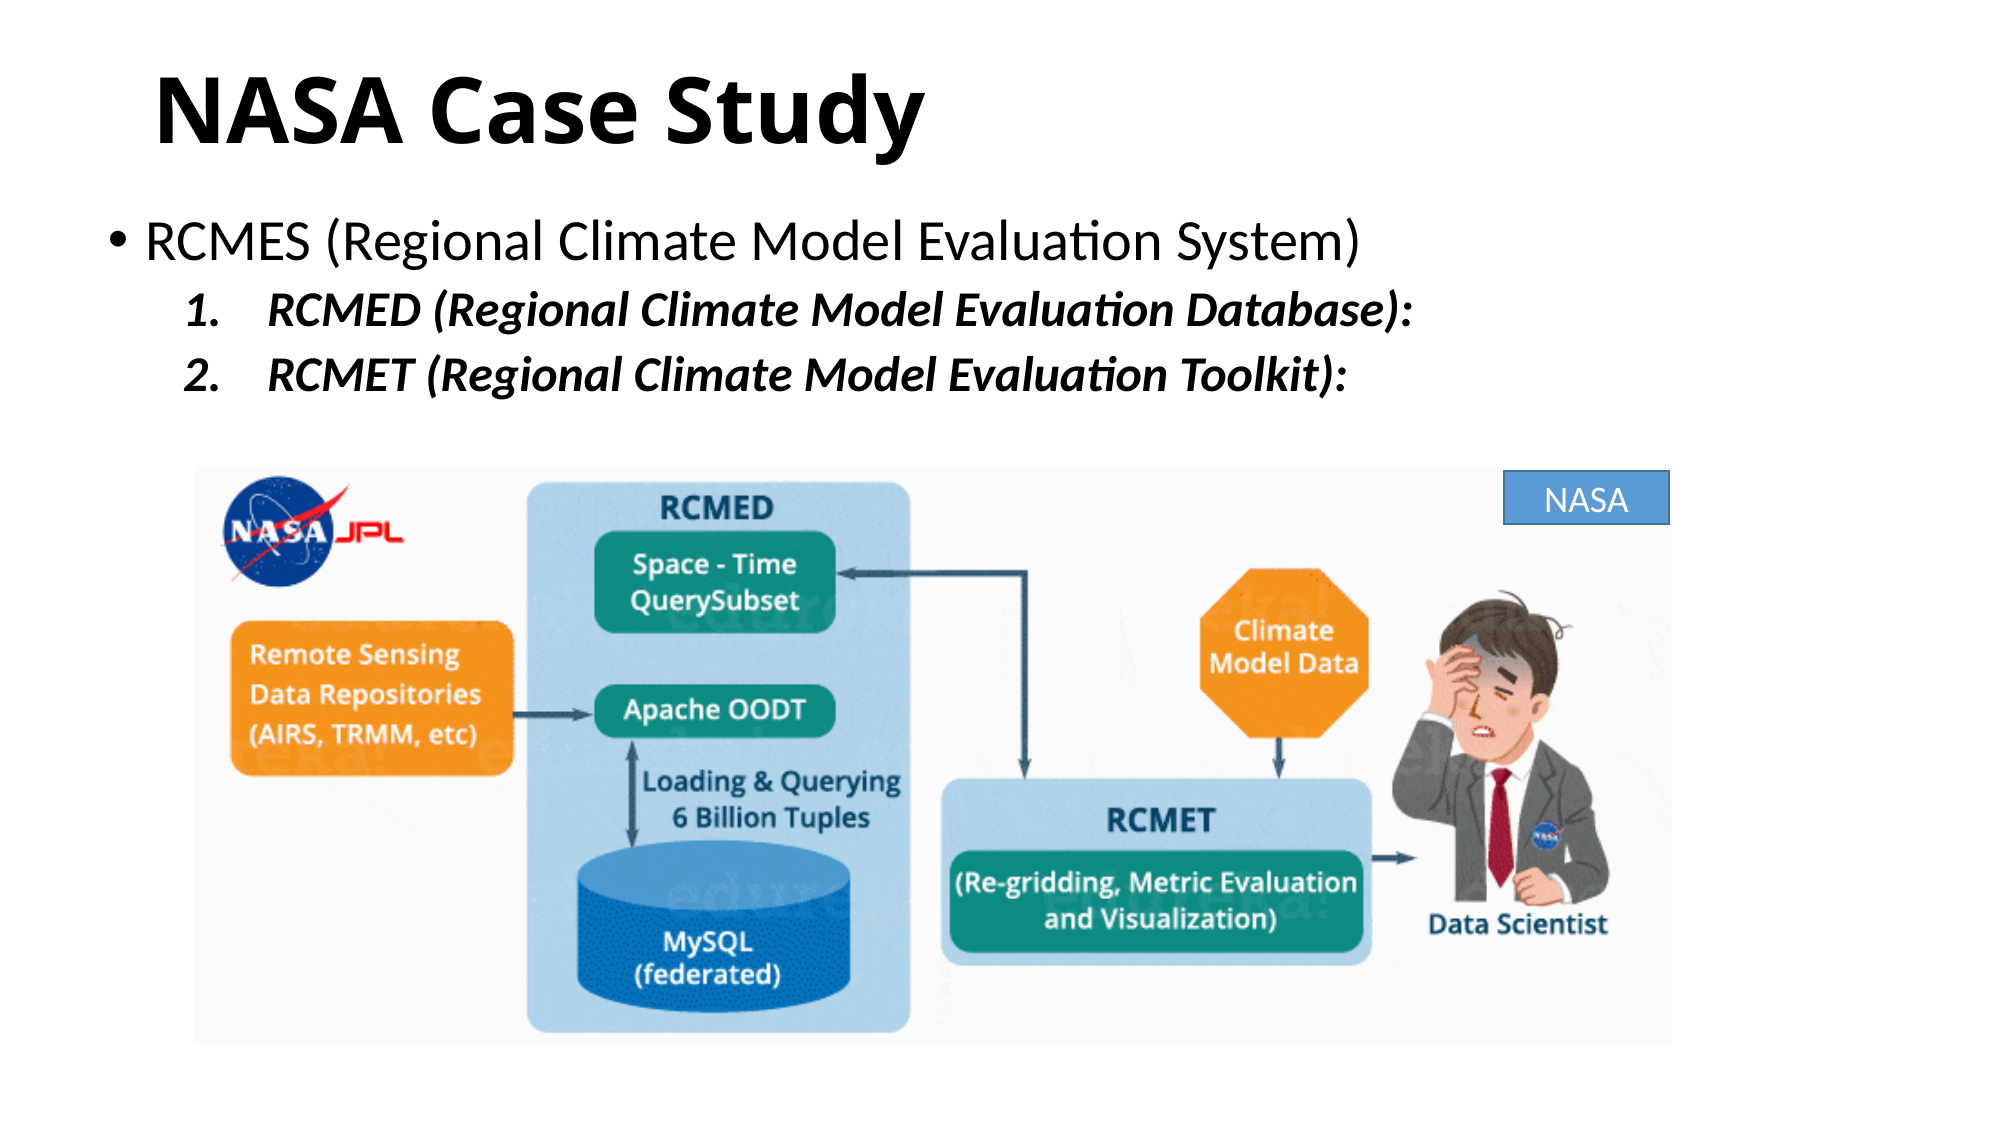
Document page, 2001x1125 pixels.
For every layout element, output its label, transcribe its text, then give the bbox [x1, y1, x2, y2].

picture [194, 467, 1672, 1046]
list RCMES (Regional Climate Model Evaluation System) RCMED (Regional Climate Model Evaluation Database): RCMET (Regional Climate Model Evaluation Toolkit): [92, 202, 1950, 1095]
title NASA Case Study [137, 59, 1863, 202]
